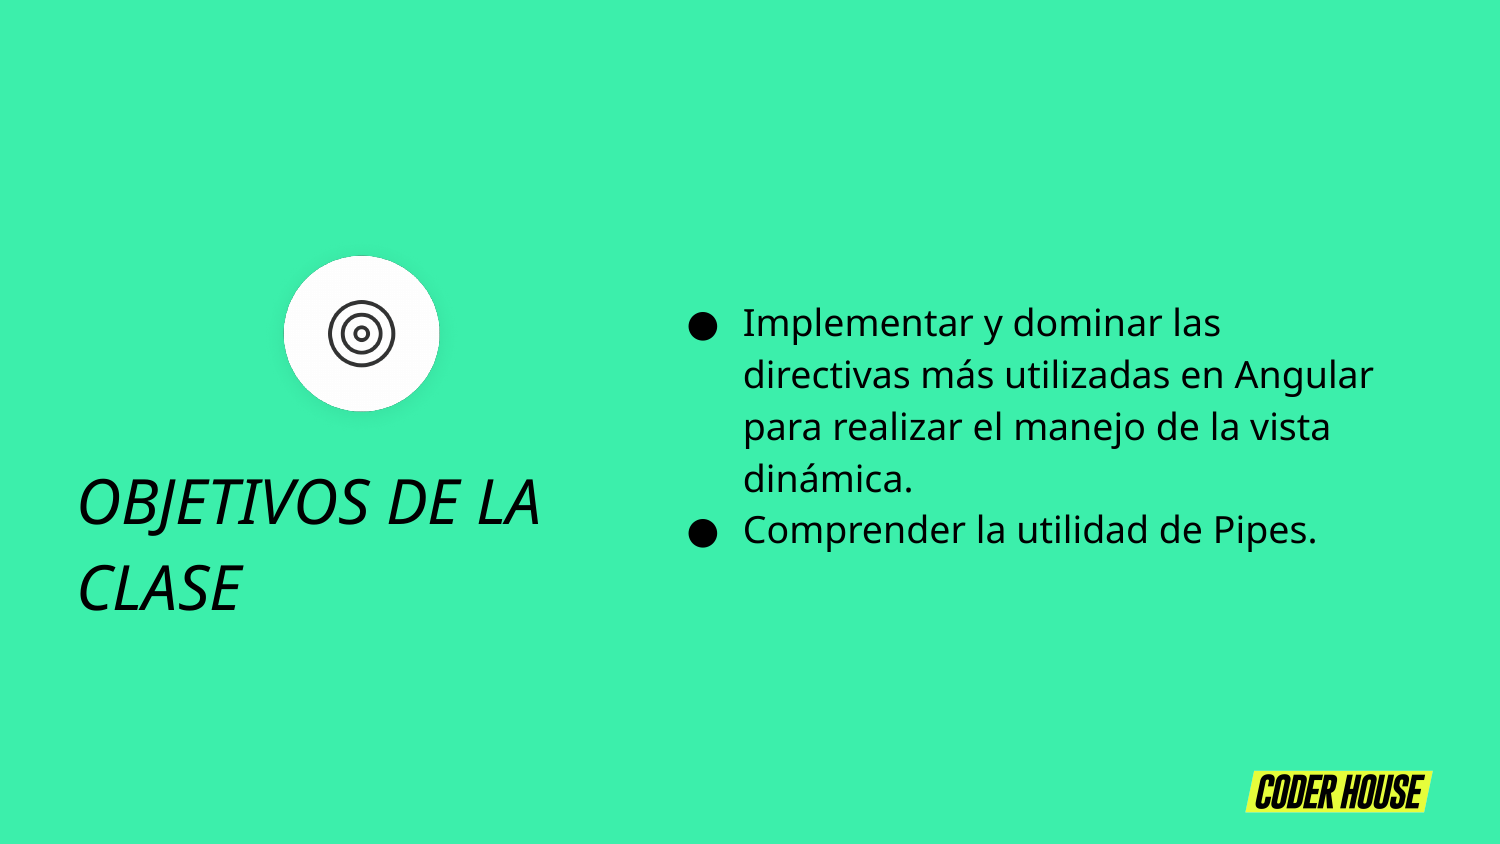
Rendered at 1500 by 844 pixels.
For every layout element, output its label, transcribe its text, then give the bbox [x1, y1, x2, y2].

text_box OBJETIVOS DE LA CLASE [61, 435, 658, 598]
picture [264, 235, 460, 431]
text_box Implementar y dominar las directivas más utilizadas en Angular para realizar el manejo de la vista dinámica. Comprender la utilidad de Pipes. [652, 186, 1412, 658]
picture [1241, 764, 1437, 819]
